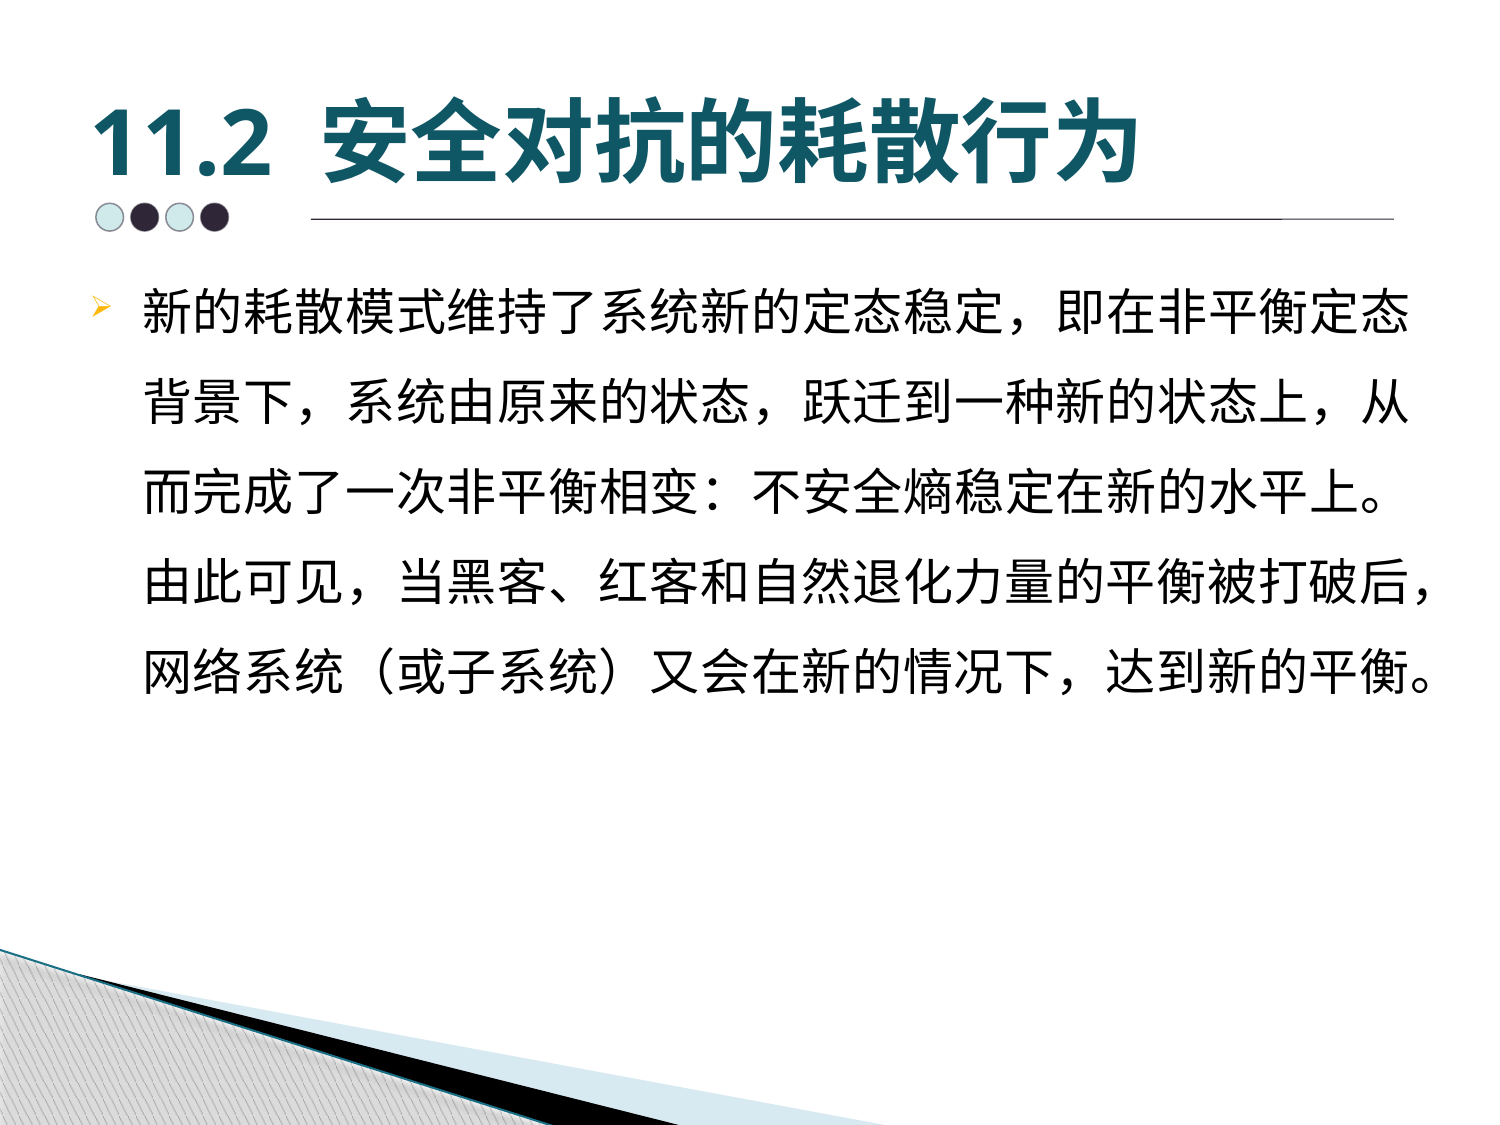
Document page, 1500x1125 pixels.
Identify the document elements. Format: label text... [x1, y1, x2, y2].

list 新的耗散模式维持了系统新的定态稳定，即在非平衡定态背景下，系统由原来的状态，跃迁到一种新的状态上，从而完成了一次非平衡相变：不安全熵稳定在新的水平上。由此可见，当黑客、红客和自然退化力量的平衡被打破后，网络系统（或子系统）又会在新的情况下，达到新的平衡。 [75, 243, 1425, 986]
title 11.2 安全对抗的耗散行为 [75, 45, 1425, 233]
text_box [95, 203, 229, 232]
